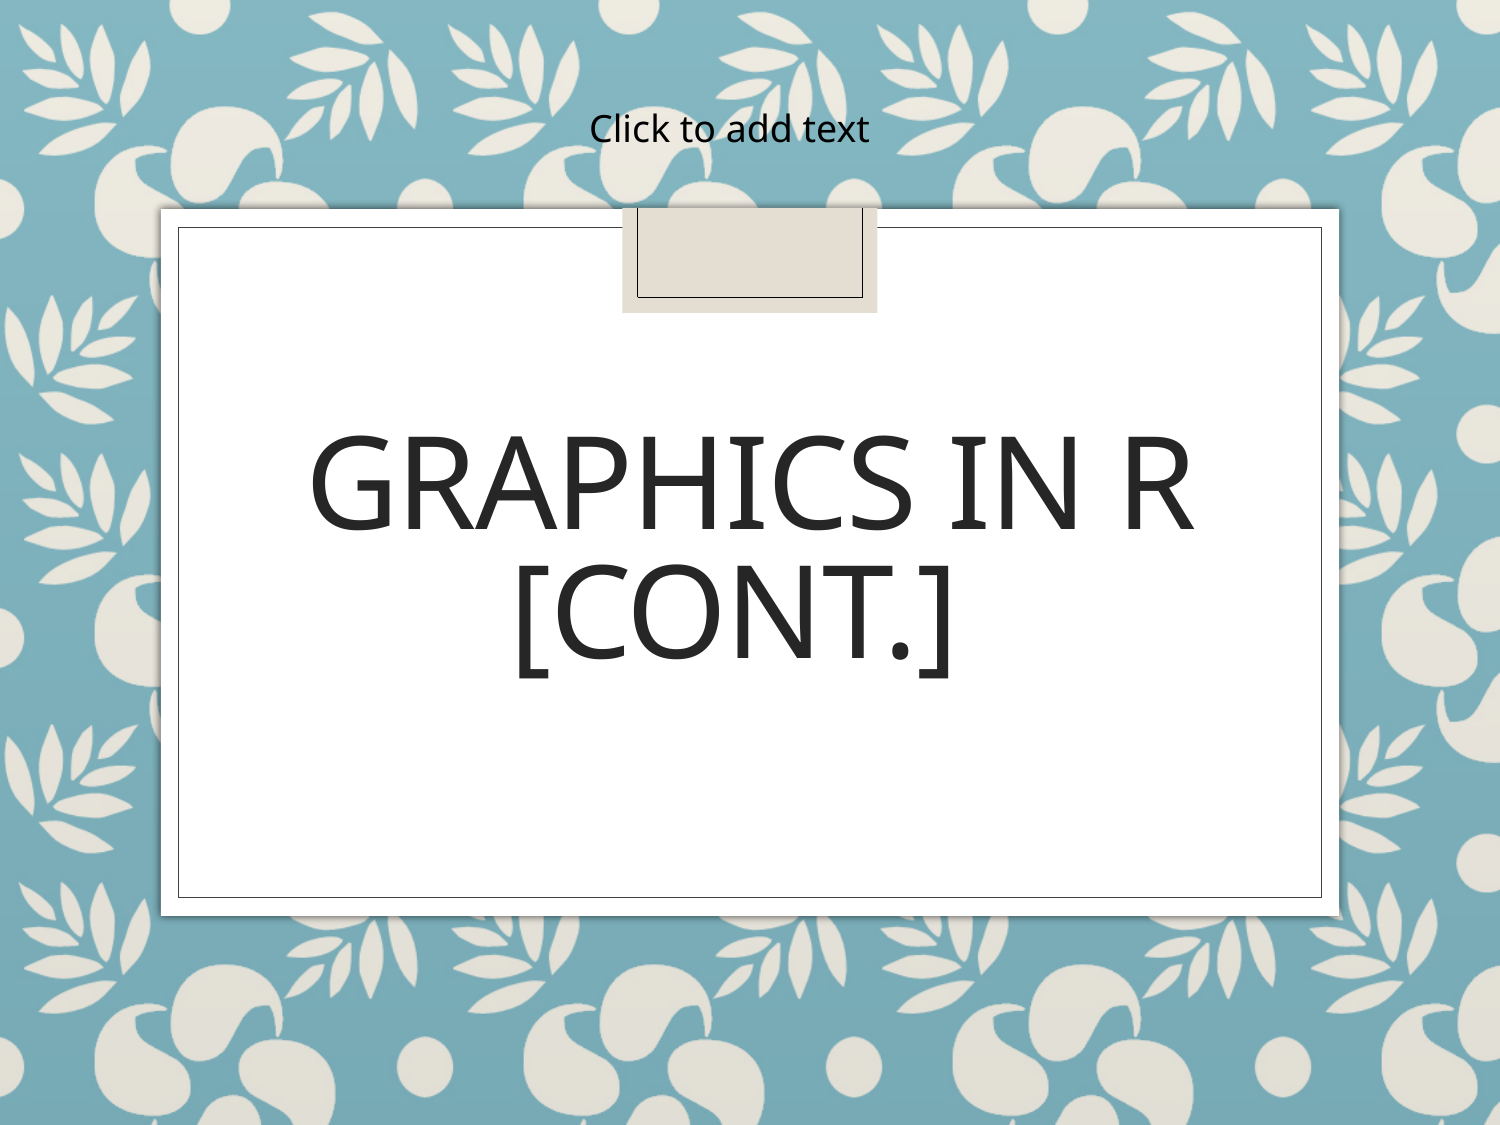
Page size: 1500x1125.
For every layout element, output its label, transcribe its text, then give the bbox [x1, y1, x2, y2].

text_box Click to add text [574, 97, 1025, 158]
title Graphics in R [Cont.] [192, 343, 1308, 769]
